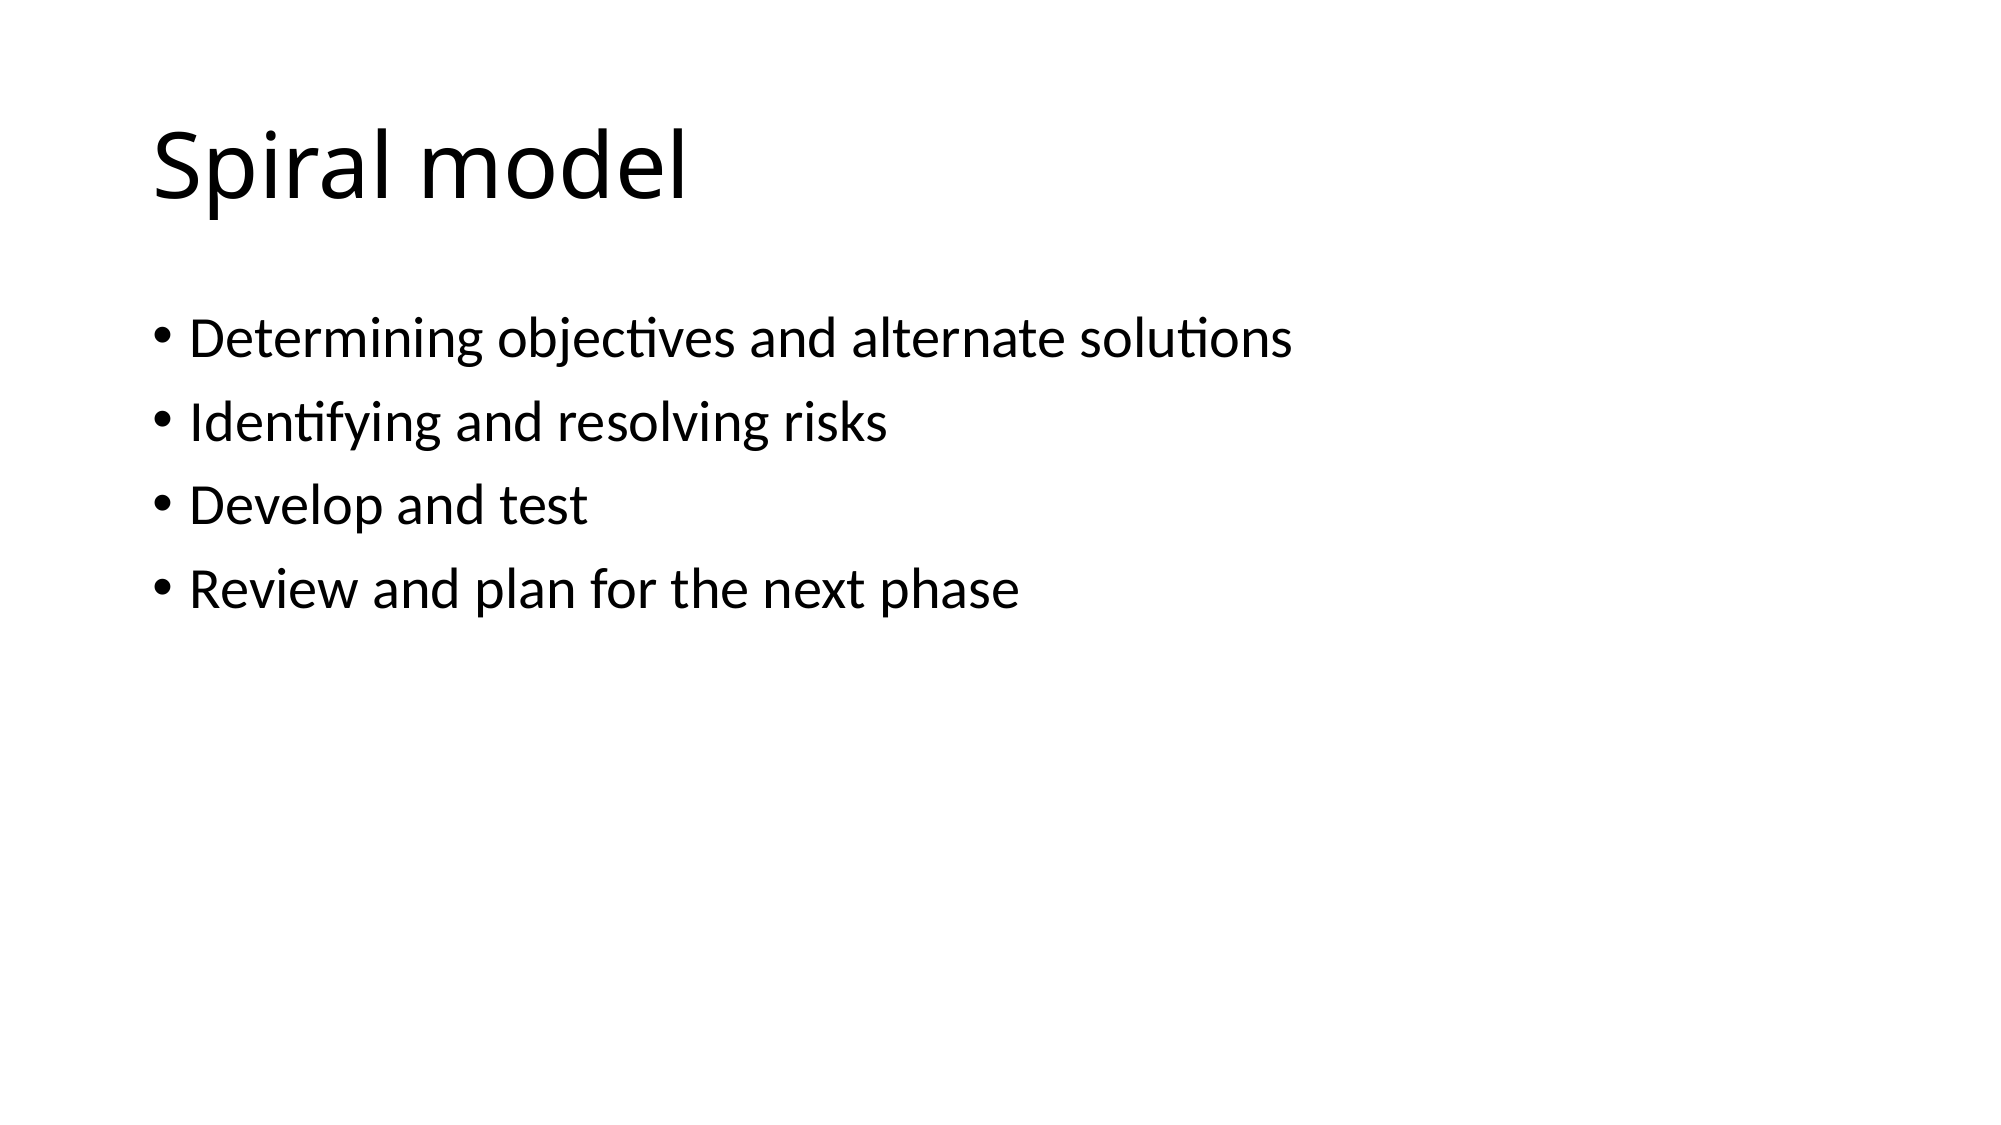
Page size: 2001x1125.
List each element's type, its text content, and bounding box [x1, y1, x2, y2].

title Spiral model [137, 59, 1863, 278]
list Determining objectives and alternate solutions Identifying and resolving risks Develop and test Review and plan for the next phase [137, 299, 1863, 1014]
